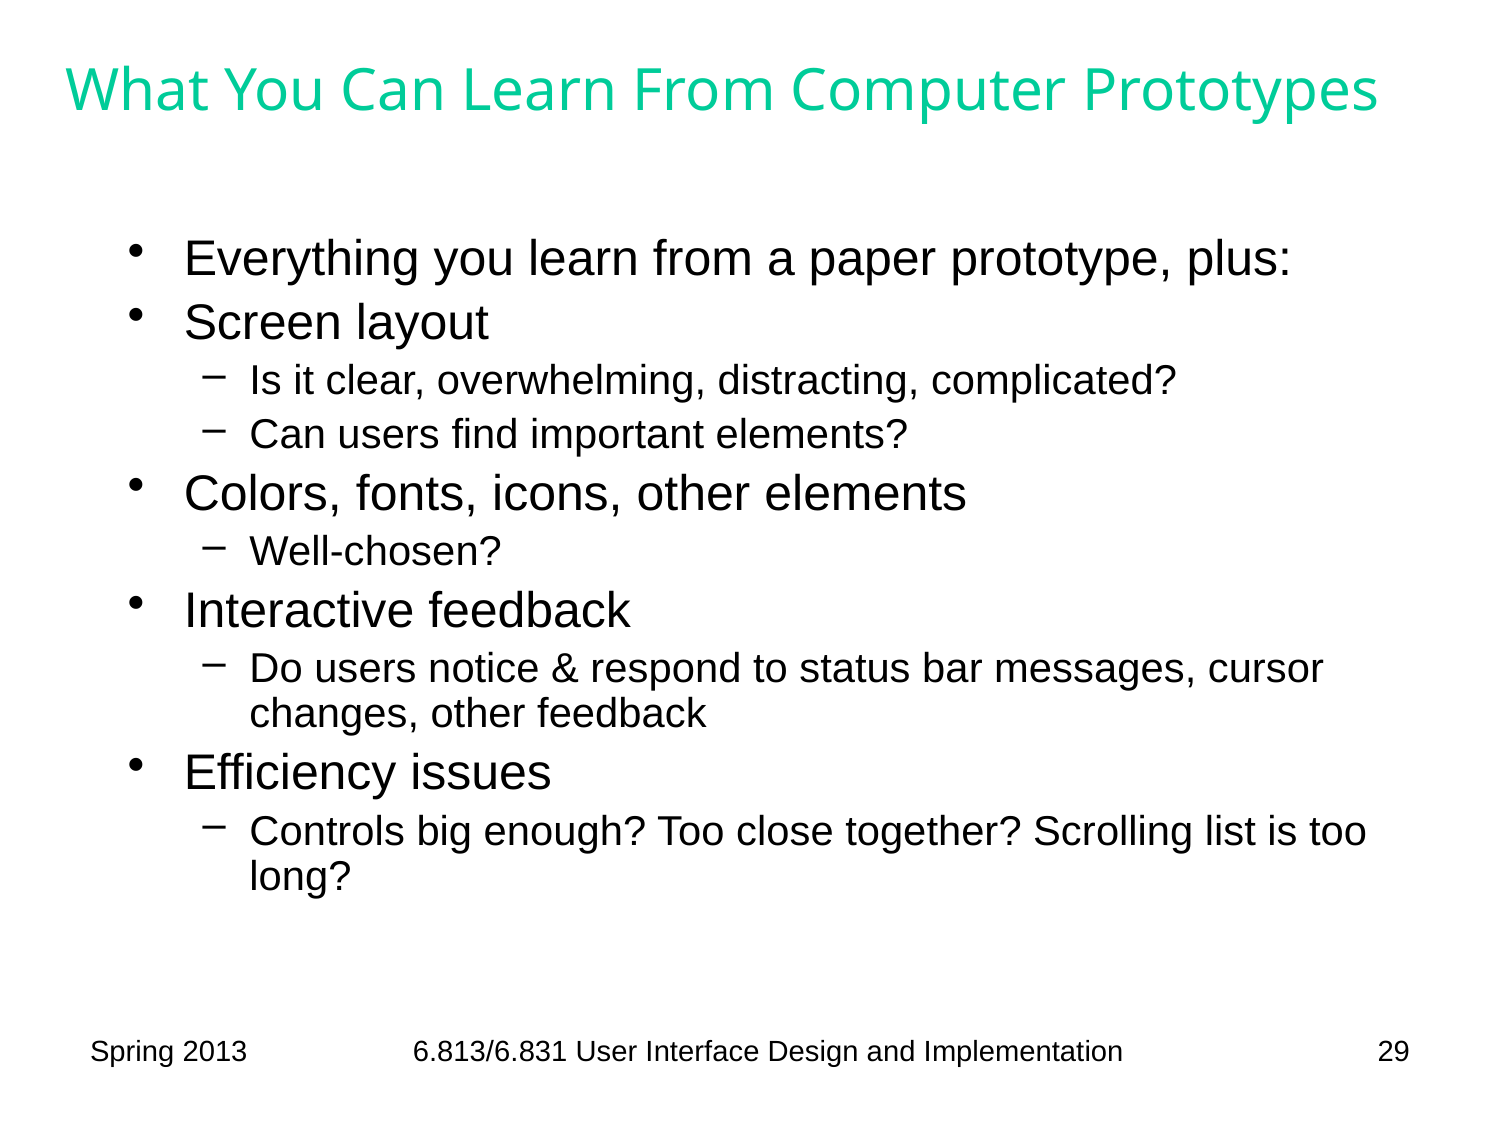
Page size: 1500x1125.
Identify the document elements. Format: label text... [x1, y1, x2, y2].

slide_number 29 [1237, 1024, 1426, 1103]
list Everything you learn from a paper prototype, plus: Screen layout Is it clear, overwhelming, distracting, complicated? Can users find important elements? Colors, fonts, icons, other elements Well-chosen? Interactive feedback Do users notice & respond to status bar messages, cursor changes, other feedback Efficiency issues Controls big enough? Too close together? Scrolling list is too long? [112, 224, 1388, 1001]
footer 6.813/6.831 User Interface Design and Implementation [312, 1024, 1226, 1103]
slide_number Spring 2013 [74, 1024, 301, 1103]
title What You Can Learn From Computer Prototypes [49, 24, 1438, 151]
